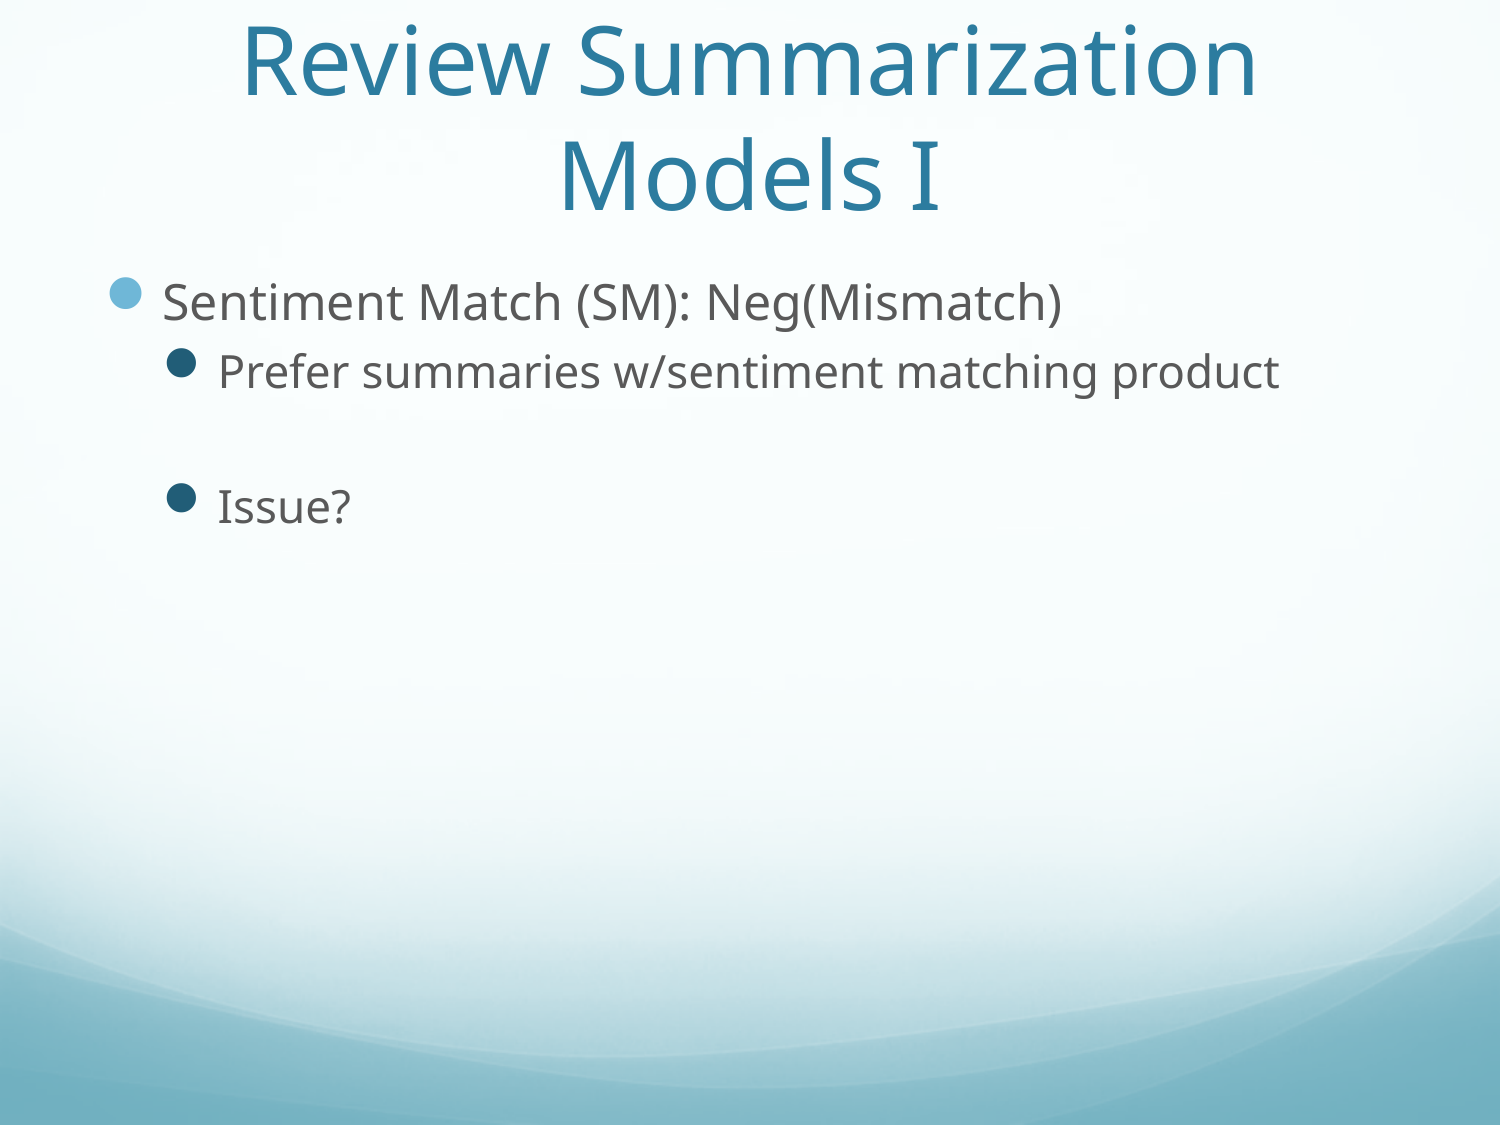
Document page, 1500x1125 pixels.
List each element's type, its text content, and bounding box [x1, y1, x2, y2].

title Review Summarization Models I [90, 17, 1410, 237]
list Sentiment Match (SM): Neg(Mismatch) Prefer summaries w/sentiment matching product Issue? [90, 262, 1410, 975]
